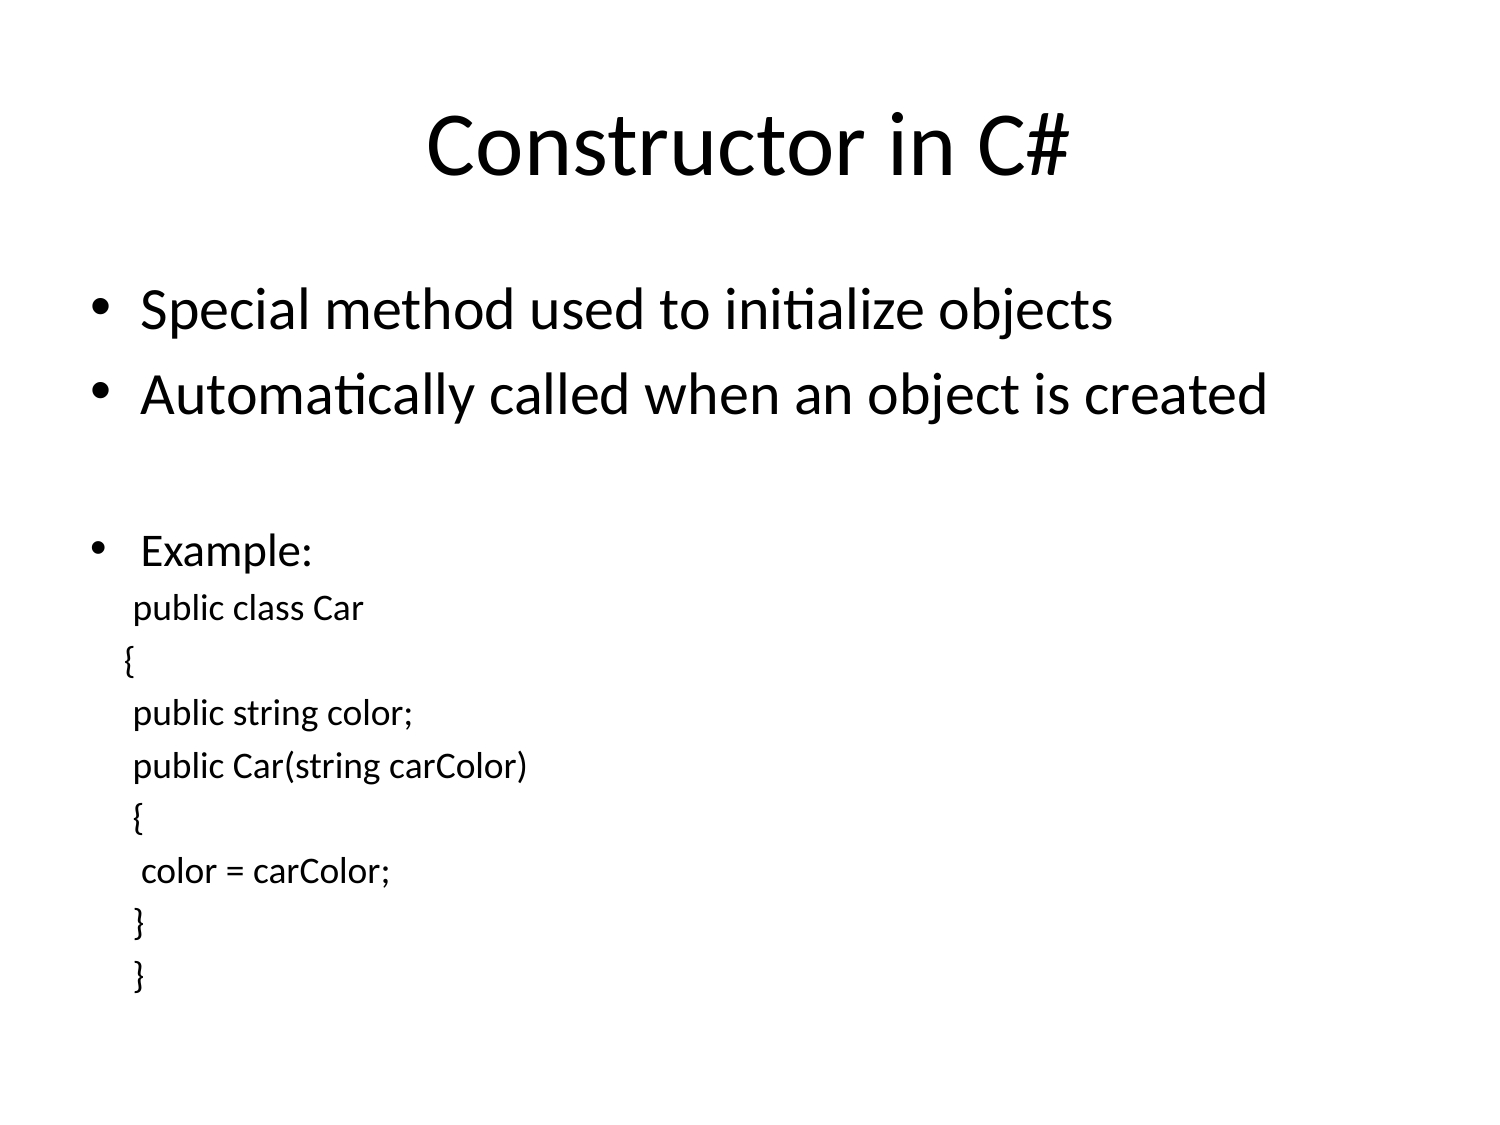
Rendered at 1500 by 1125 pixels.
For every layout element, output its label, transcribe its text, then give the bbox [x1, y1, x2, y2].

list Special method used to initialize objects Automatically called when an object is created Example: public class Car { public string color; public Car(string carColor) { color = carColor; } } [75, 262, 1425, 1005]
title Constructor in C# [75, 45, 1425, 233]
